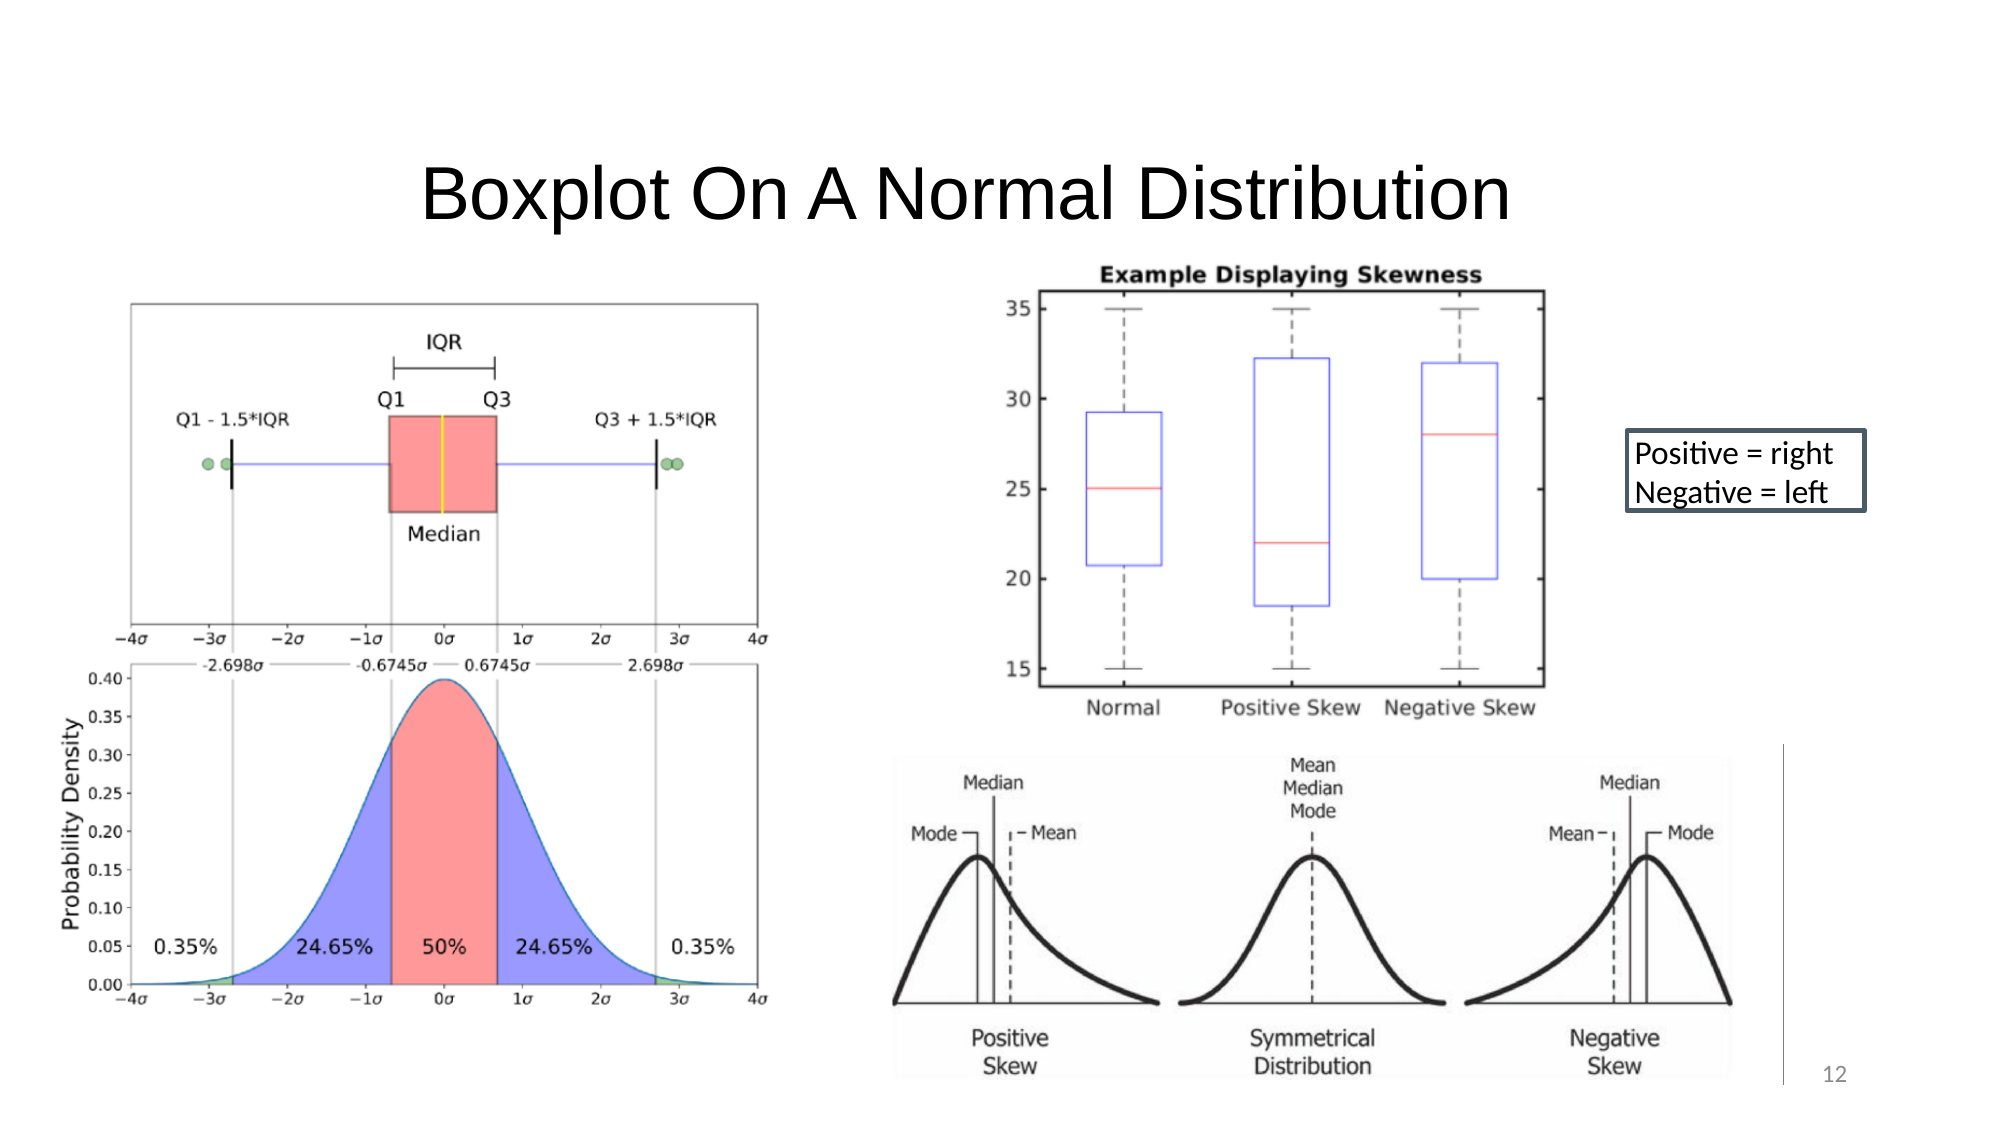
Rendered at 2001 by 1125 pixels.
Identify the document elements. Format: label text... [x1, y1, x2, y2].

text_box Positive = right Negative = left [1627, 430, 1865, 511]
slide_number 12 [1412, 1042, 1863, 1103]
picture [999, 253, 1565, 724]
title Boxplot On A Normal Distribution [68, 137, 1865, 241]
picture [874, 744, 1785, 1085]
picture [42, 278, 794, 1019]
